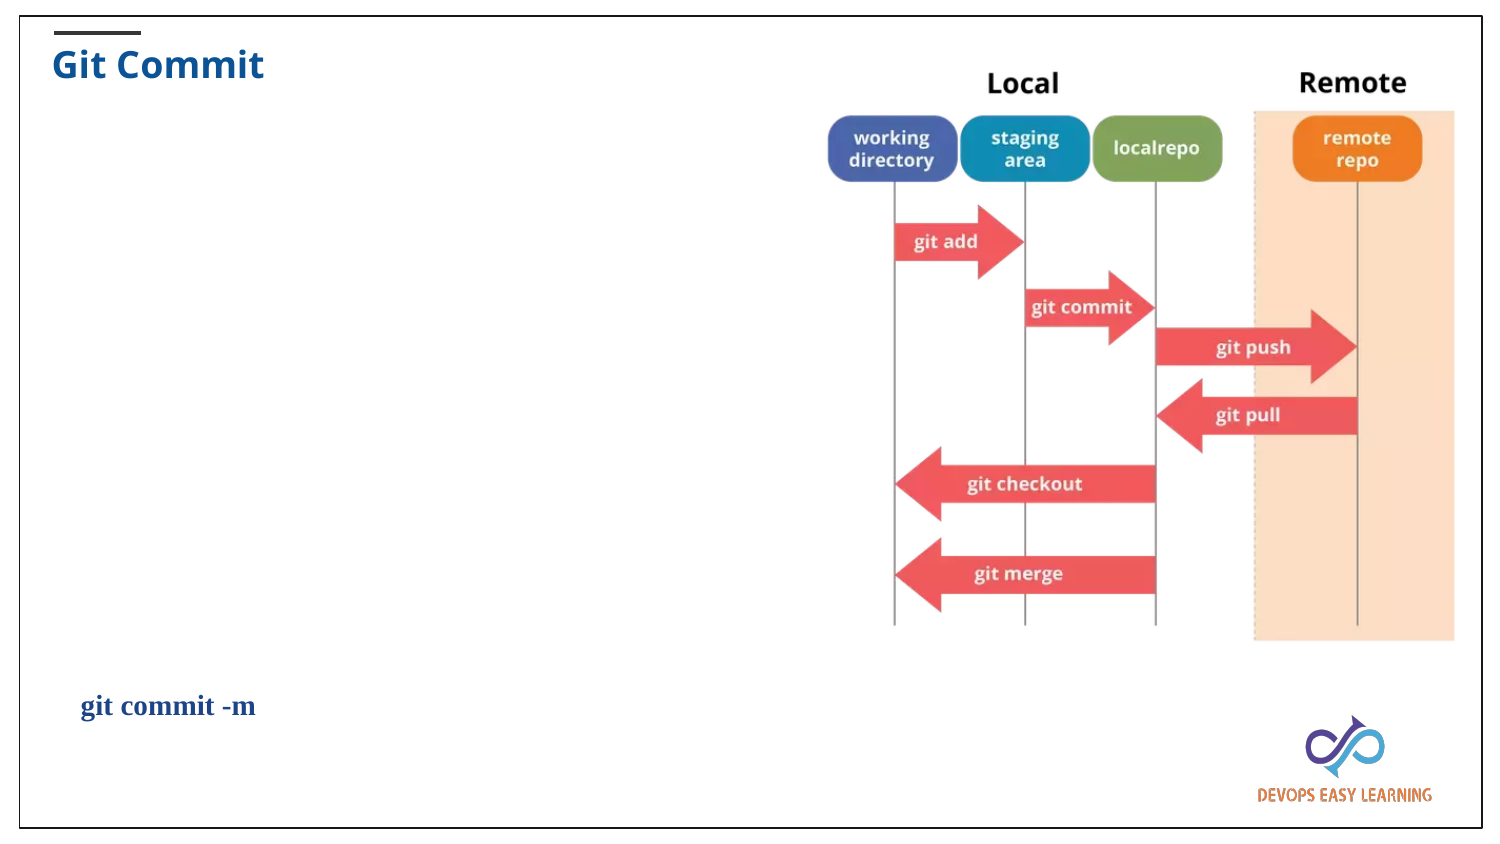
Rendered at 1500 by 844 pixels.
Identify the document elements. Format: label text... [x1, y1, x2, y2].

text_box [19, 15, 1482, 829]
picture [1249, 705, 1441, 820]
text_box git commit -m [65, 671, 856, 807]
picture [801, 68, 1464, 654]
text_box Git Commit [36, 33, 1220, 94]
